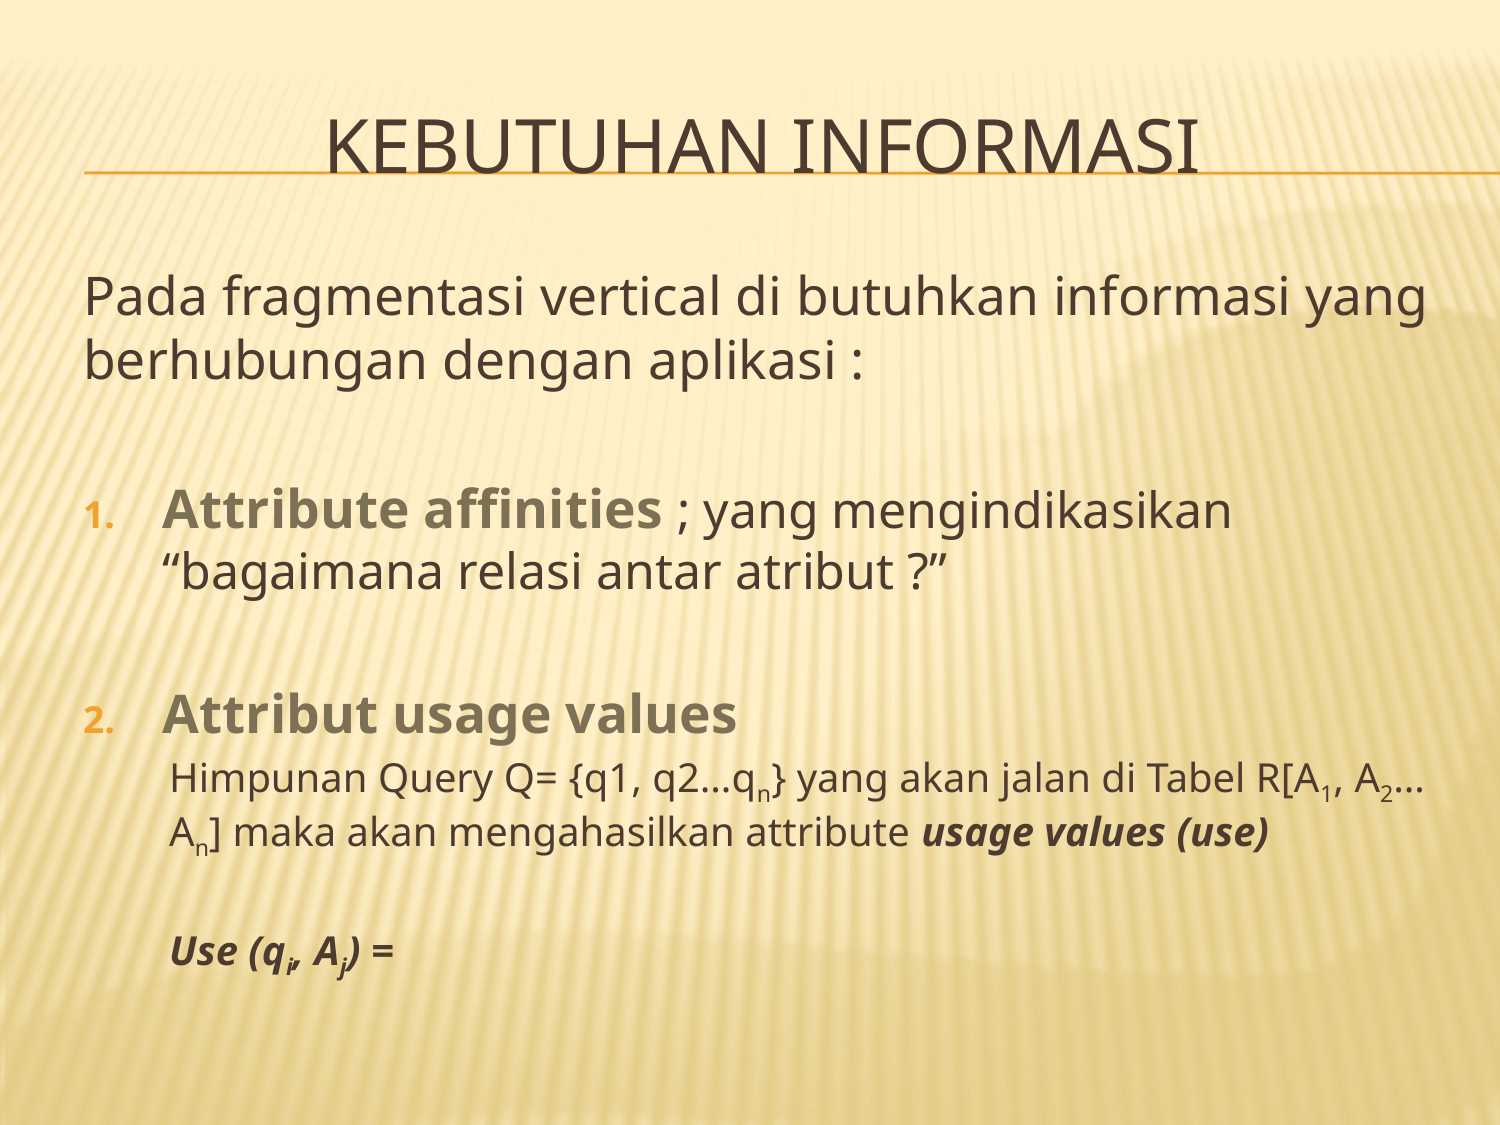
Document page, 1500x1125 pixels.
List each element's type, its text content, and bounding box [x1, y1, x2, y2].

title Kebutuhan Informasi [50, 75, 1475, 213]
